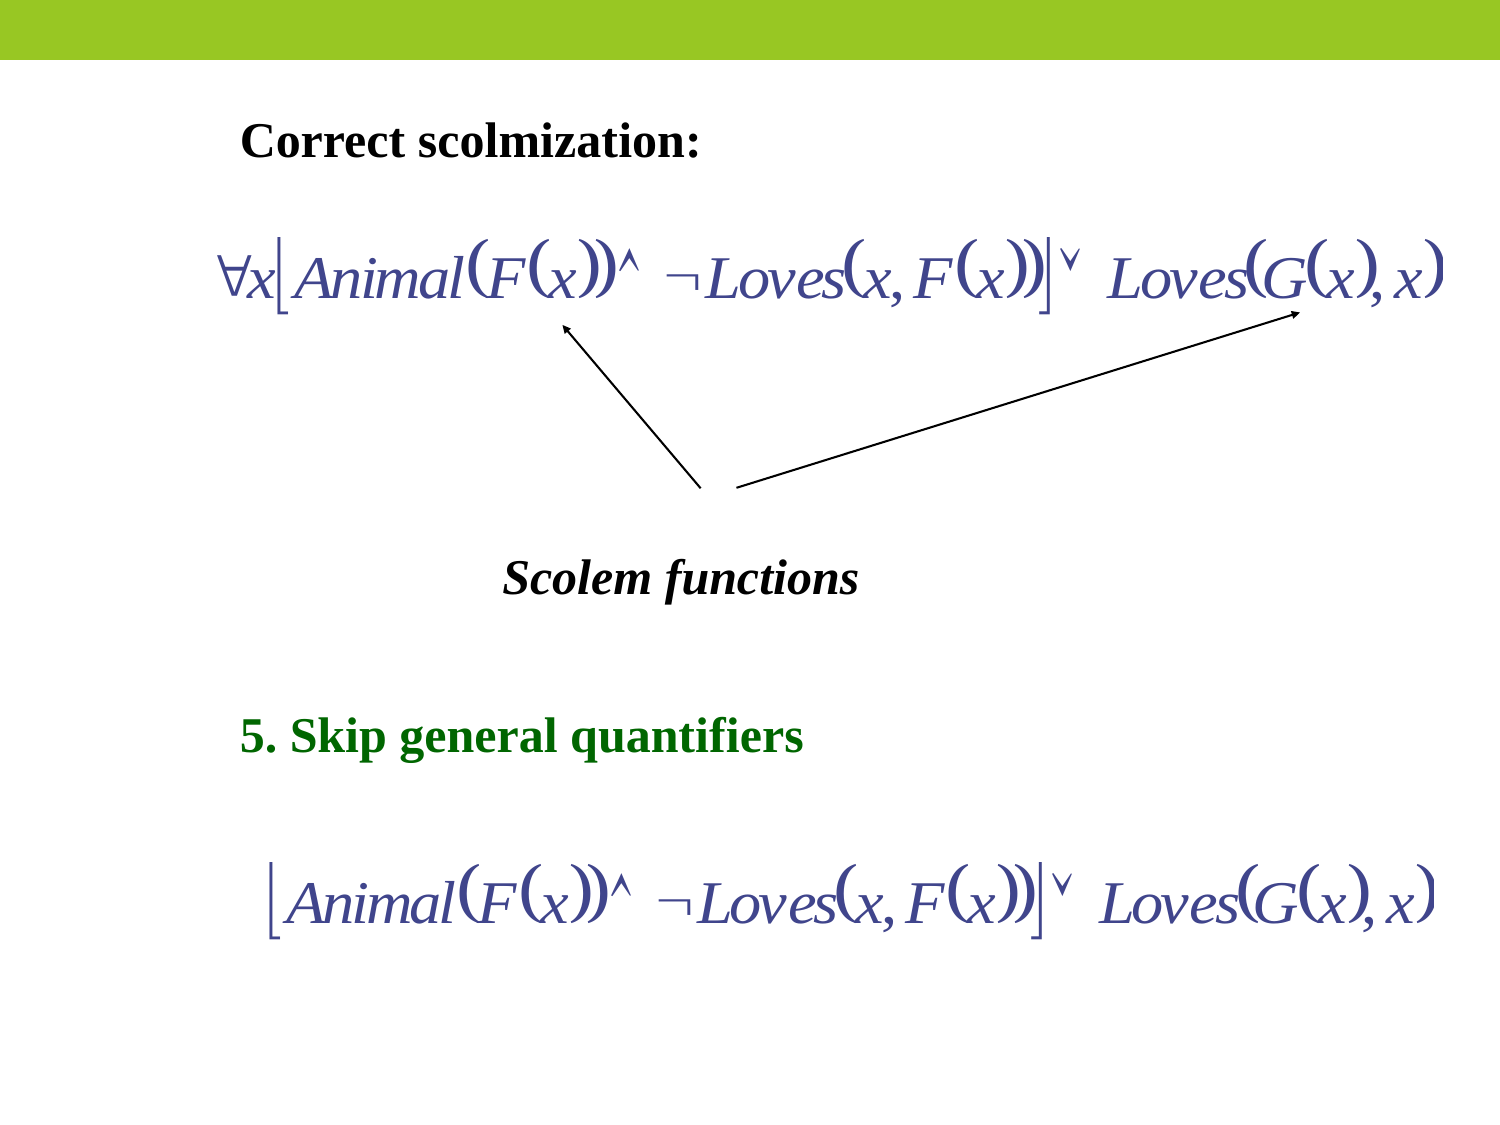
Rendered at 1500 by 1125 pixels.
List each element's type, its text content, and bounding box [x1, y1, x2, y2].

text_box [199, 237, 1443, 320]
text_box [563, 328, 701, 488]
text_box Correct scolmization: 5. Skip general quantifiers [225, 321, 1450, 940]
text_box Correct scolmization: 5. Skip general quantifiers [225, 99, 1450, 241]
text_box Scolem functions [487, 537, 1088, 613]
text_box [258, 862, 1435, 945]
